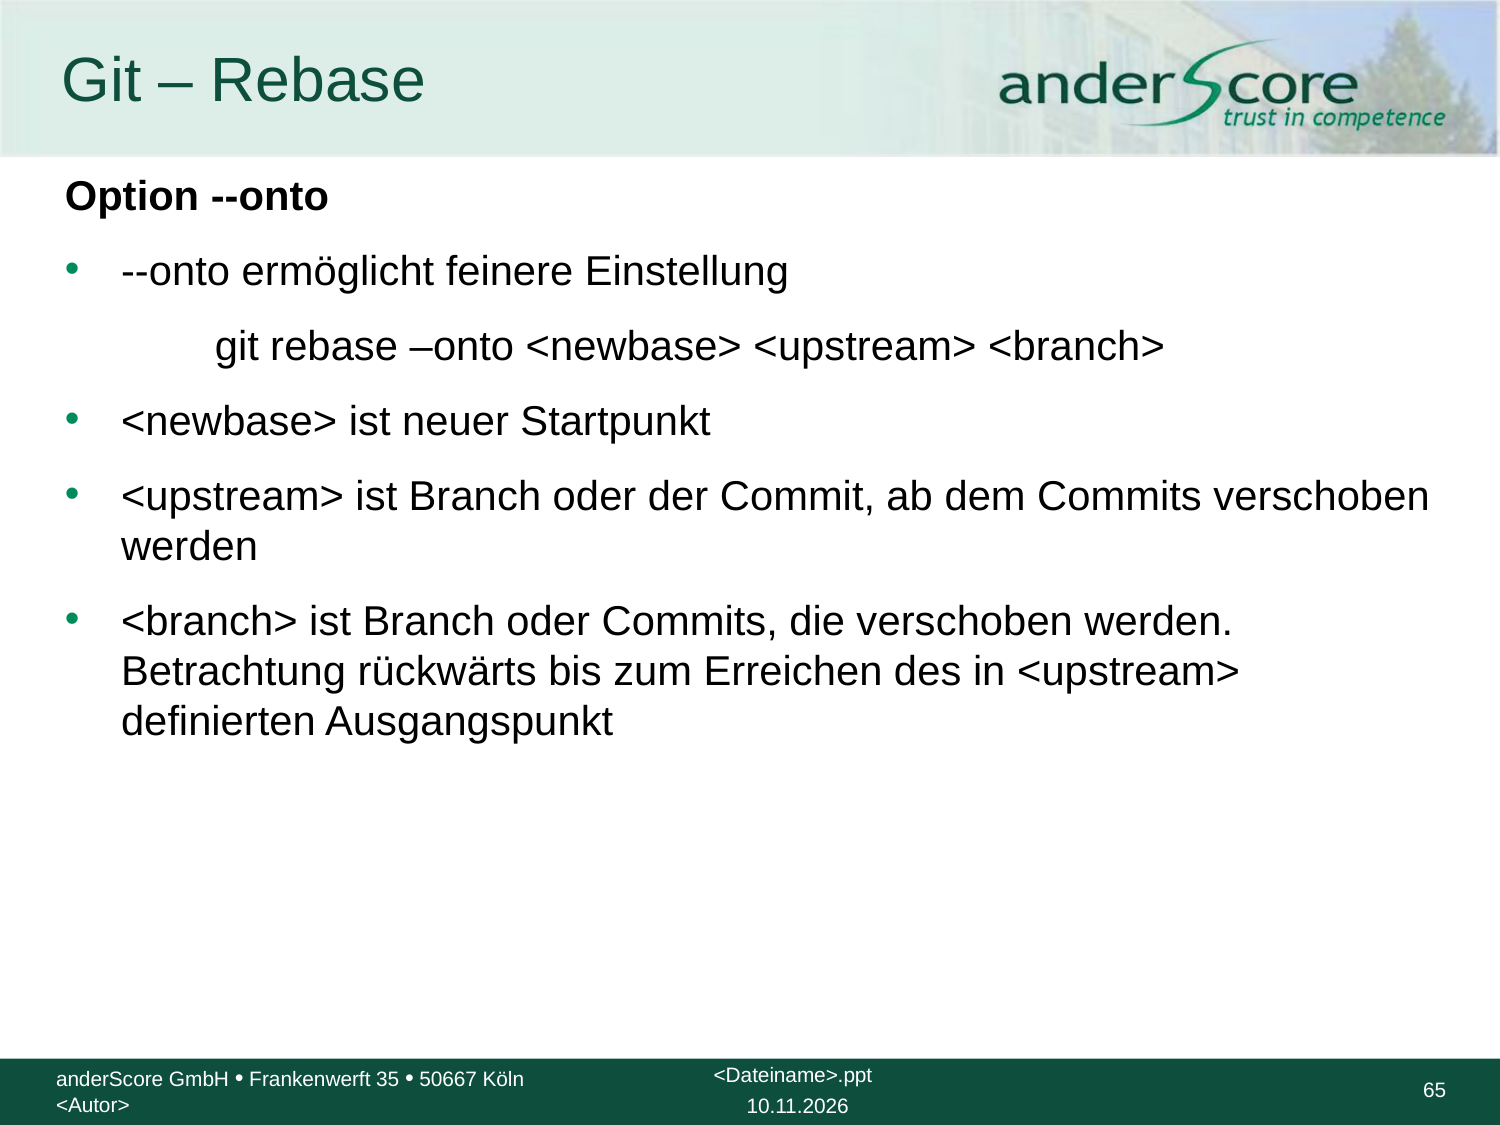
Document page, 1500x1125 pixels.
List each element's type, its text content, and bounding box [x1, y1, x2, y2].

title Git – Rebase [46, 23, 975, 140]
picture [0, 0, 1500, 157]
list Option --onto --onto ermöglicht feinere Einstellung git rebase –onto <newbase> <upstream> <branch> <newbase> ist neuer Startpunkt <upstream> ist Branch oder der Commit, ab dem Commits verschoben werden <branch> ist Branch oder Commits, die verschoben werden. Betrachtung rückwärts bis zum Erreichen des in <upstream> definierten Ausgangspunkt [49, 160, 1447, 1024]
